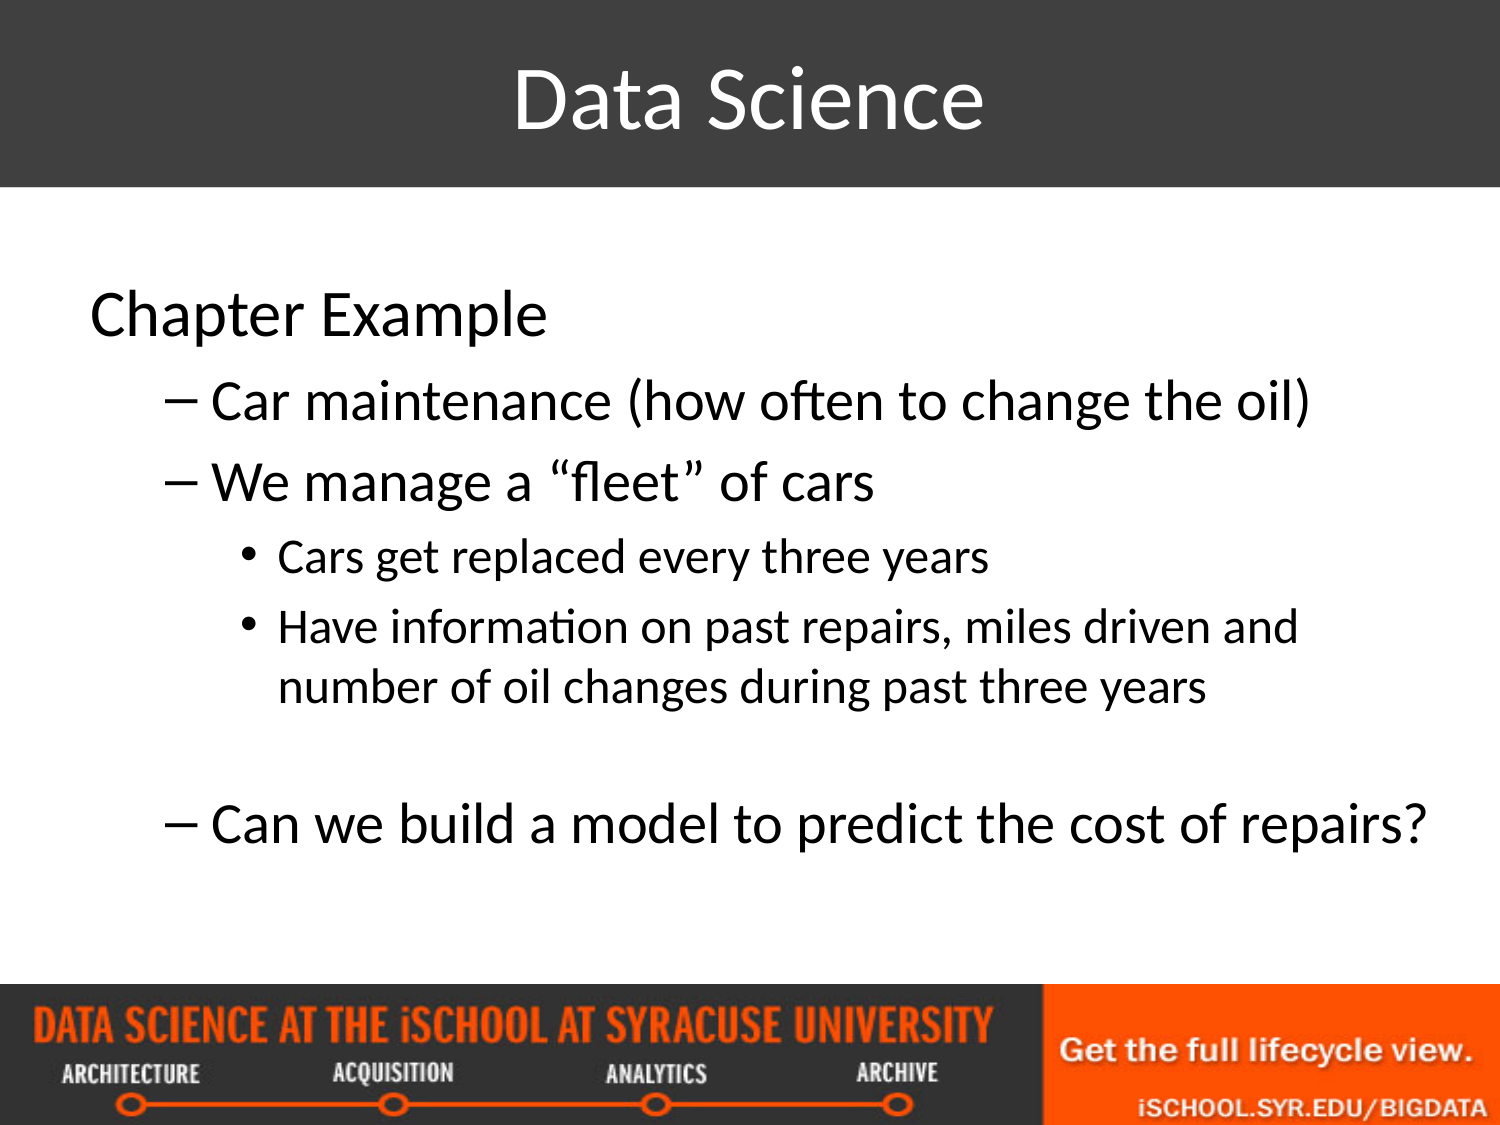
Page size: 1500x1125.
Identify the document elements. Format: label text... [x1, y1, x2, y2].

title Data Science [0, 0, 1500, 188]
picture [0, 984, 1500, 1125]
list Chapter Example Car maintenance (how often to change the oil) We manage a “fleet” of cars Cars get replaced every three years Have information on past repairs, miles driven and number of oil changes during past three years Can we build a model to predict the cost of repairs? [75, 262, 1463, 1005]
